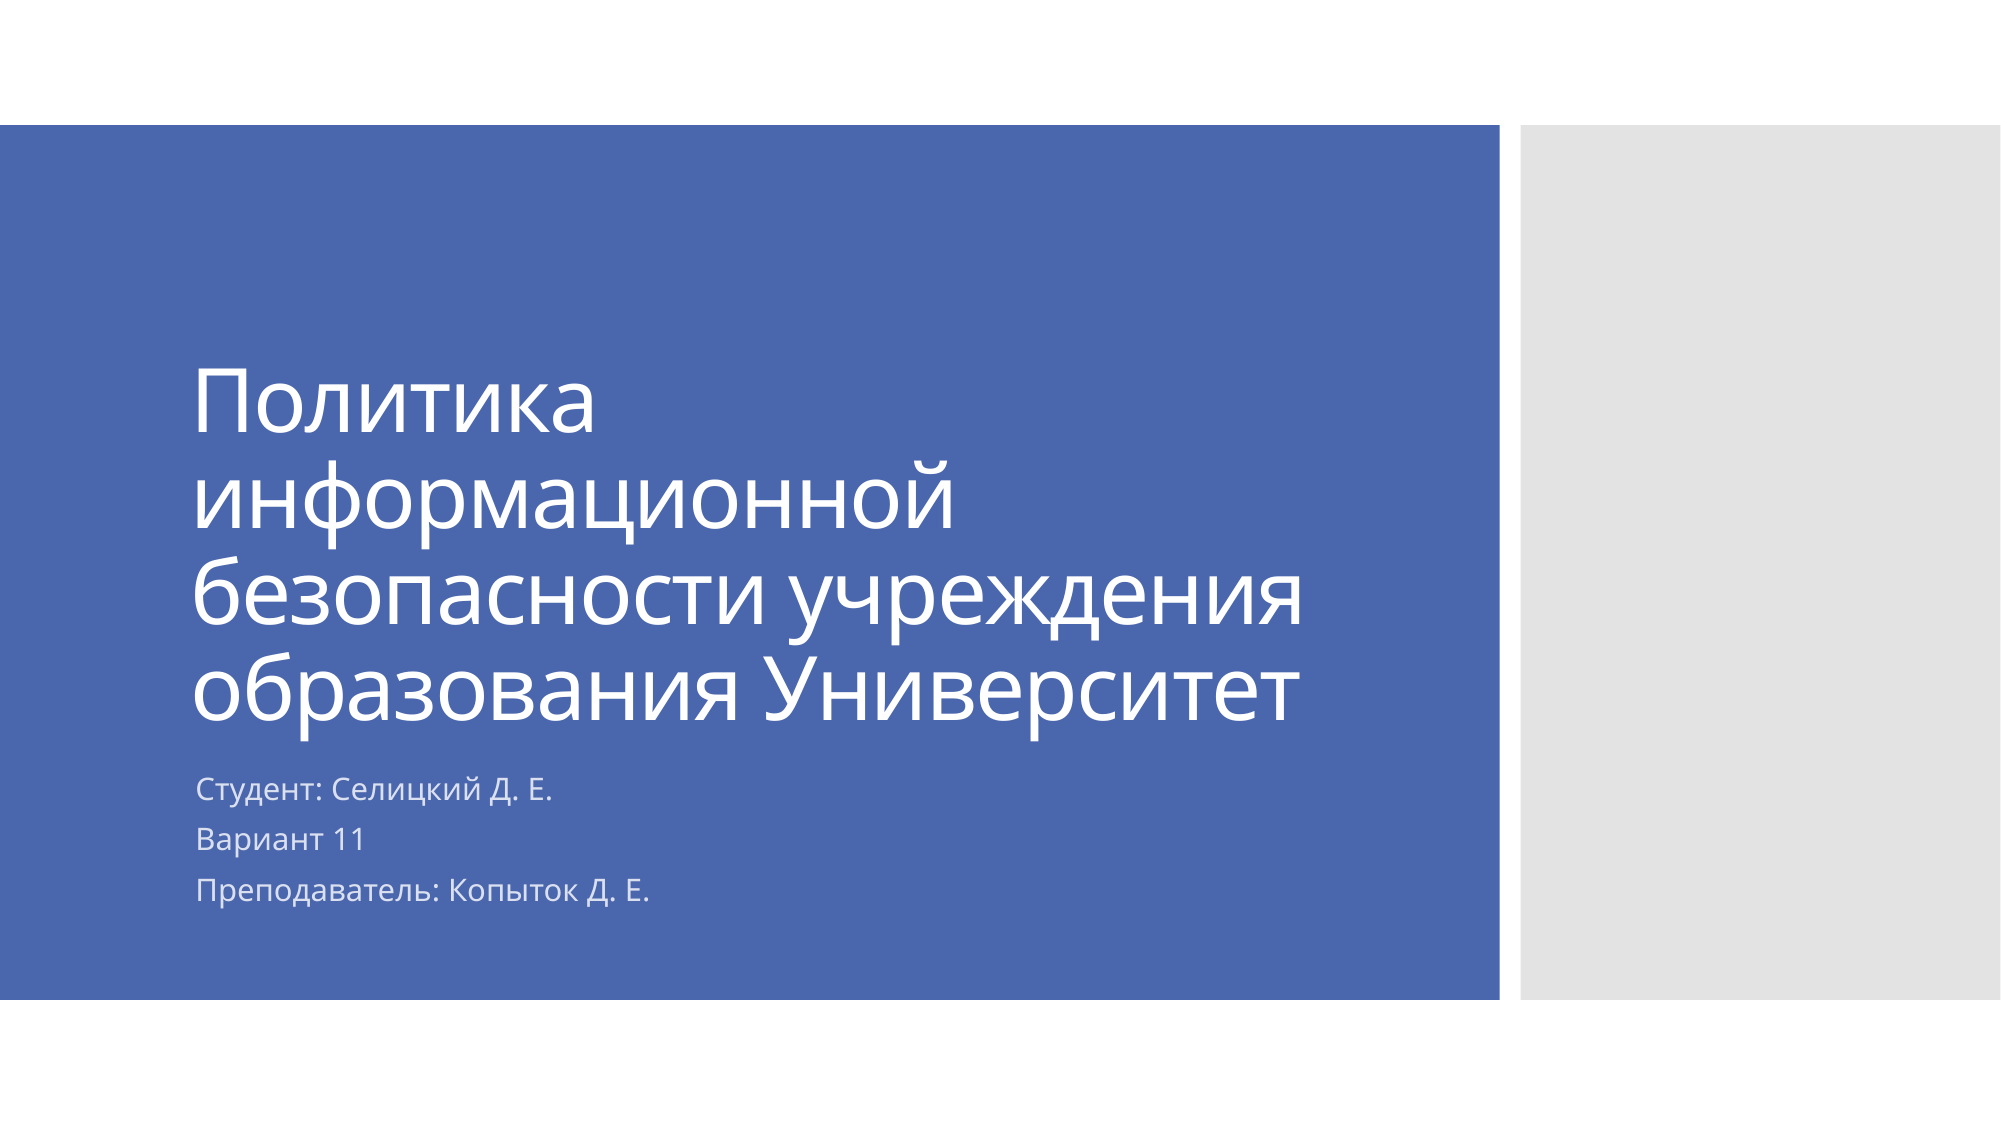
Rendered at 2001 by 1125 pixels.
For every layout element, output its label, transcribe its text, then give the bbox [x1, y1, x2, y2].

subtitle Студент: Селицкий Д. Е. Вариант 11 Преподаватель: Копыток Д. E. [180, 766, 1381, 917]
title Политика информационной безопасности учреждения образования Университет [175, 213, 1376, 747]
